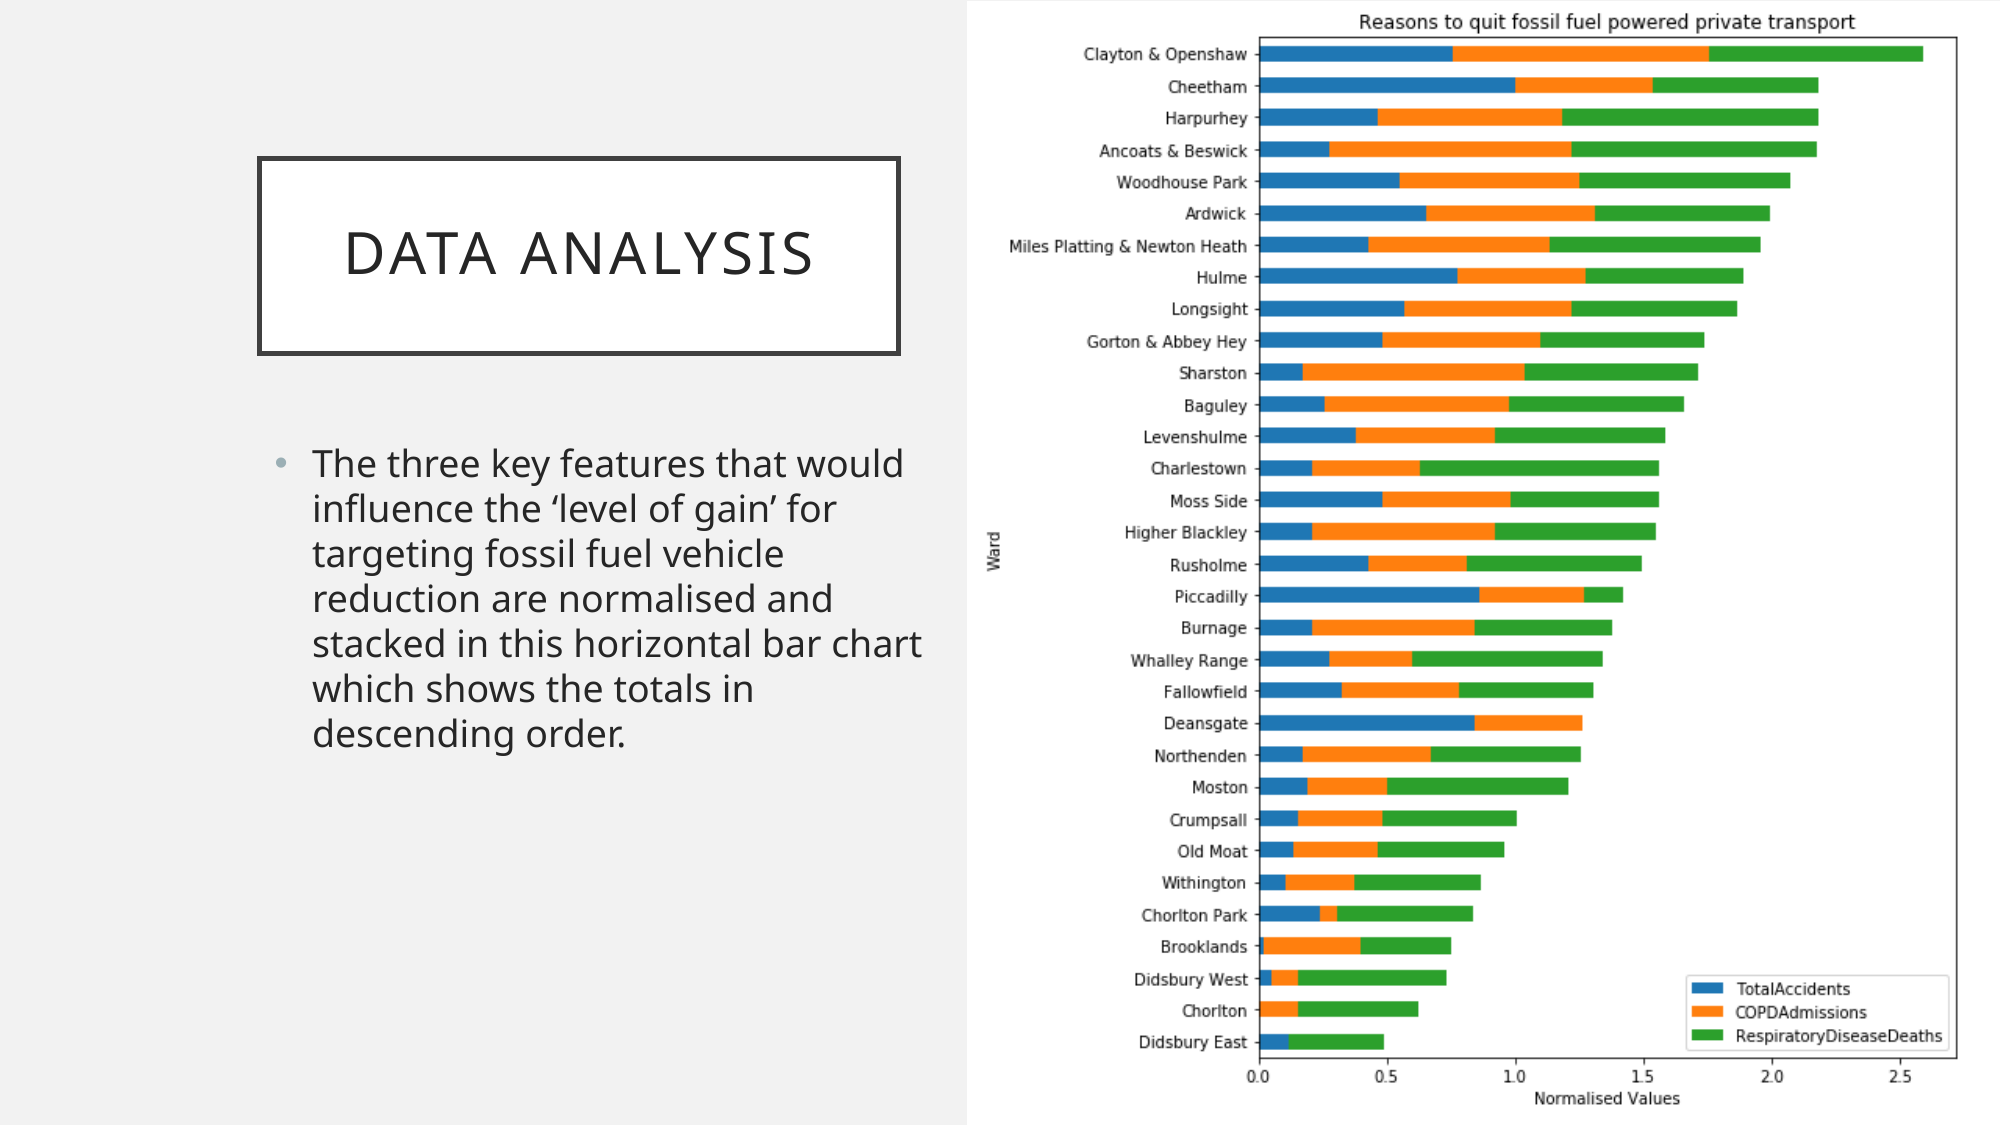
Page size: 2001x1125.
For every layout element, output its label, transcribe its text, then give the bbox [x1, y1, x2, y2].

picture [967, 1, 2000, 1125]
list The three key features that would influence the ‘level of gain’ for targeting fossil fuel vehicle reduction are normalised and stacked in this horizontal bar chart which shows the totals in descending order. [259, 432, 961, 942]
title Data Analysis [257, 156, 901, 356]
